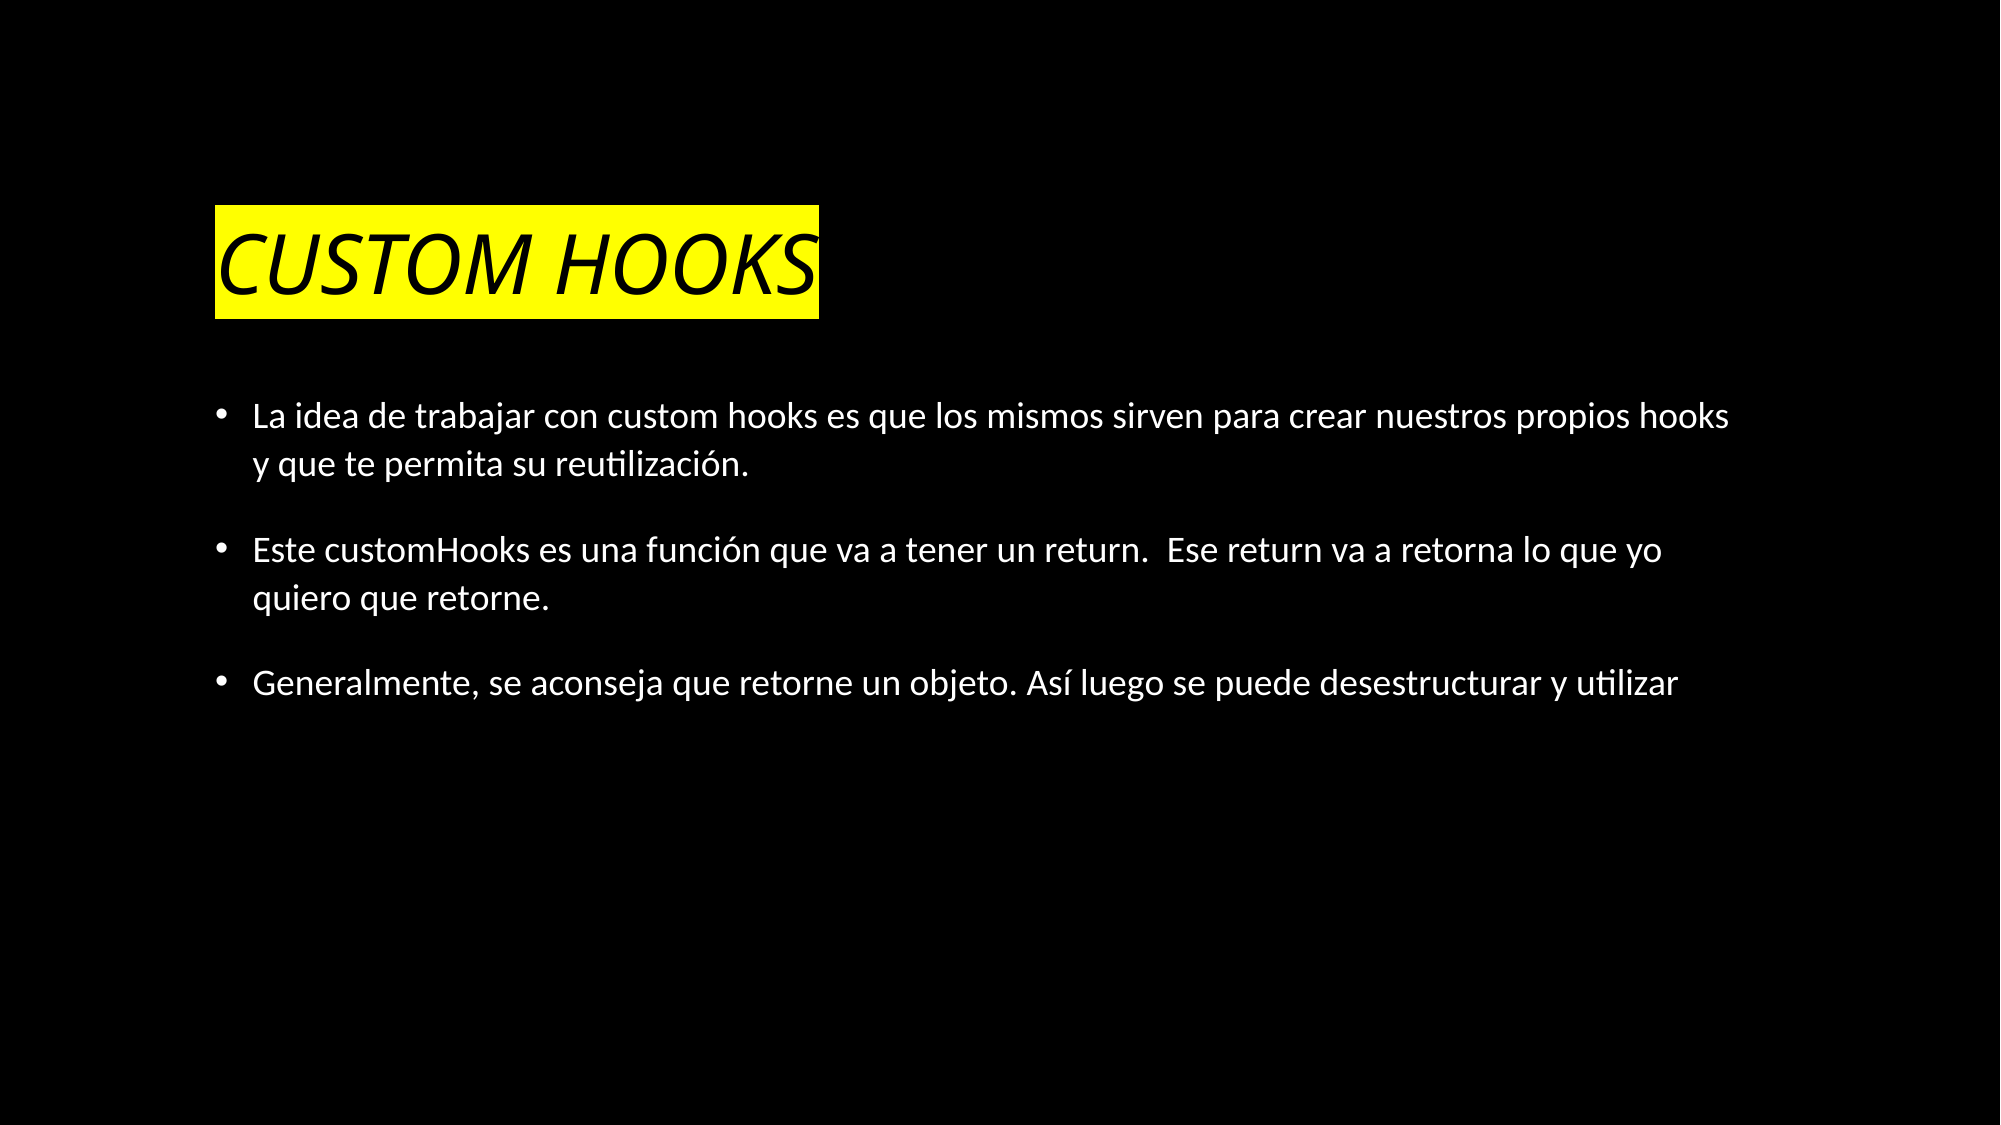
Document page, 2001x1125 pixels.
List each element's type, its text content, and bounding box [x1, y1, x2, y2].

title CUSTOM HOOKS [200, 59, 1758, 319]
list La idea de trabajar con custom hooks es que los mismos sirven para crear nuestros propios hooks y que te permita su reutilización. Este customHooks es una función que va a tener un return. Ese return va a retorna lo que yo quiero que retorne. Generalmente, se aconseja que retorne un objeto. Así luego se puede desestructurar y utilizar [200, 380, 1758, 1038]
